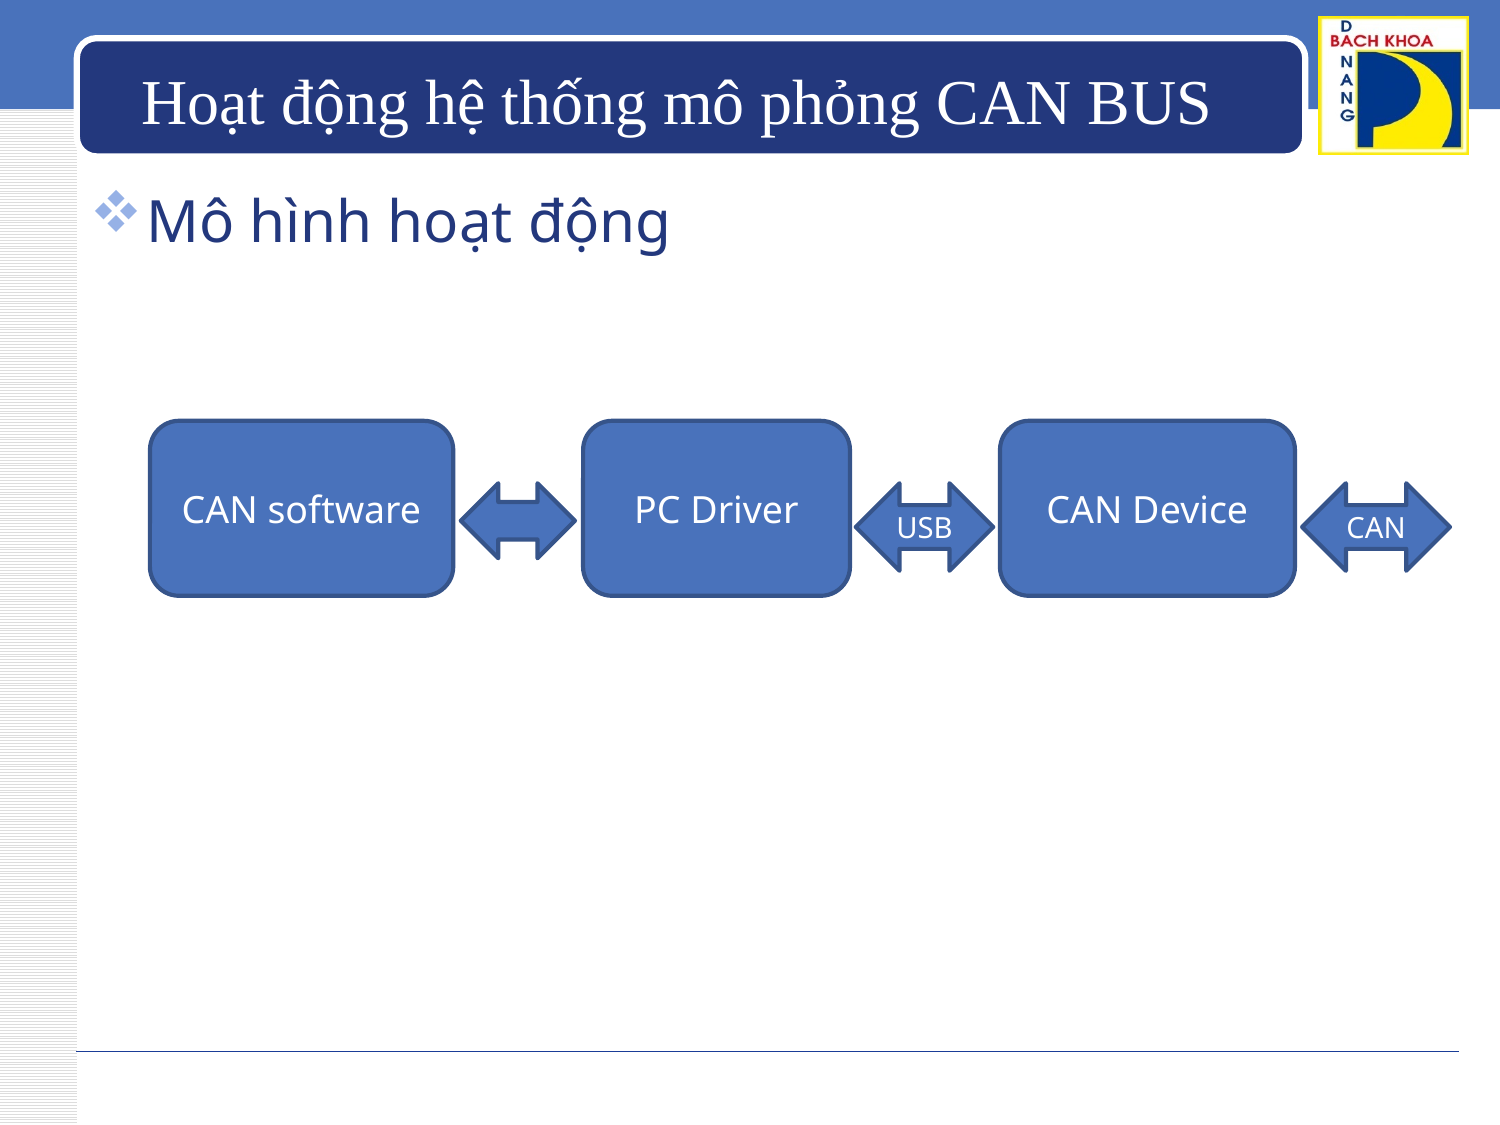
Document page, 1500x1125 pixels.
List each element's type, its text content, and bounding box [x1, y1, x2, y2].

title Hoạt động hệ thống mô phỏng CAN BUS [89, 52, 1265, 145]
list Mô hình hoạt động [75, 176, 1425, 1038]
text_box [149, 420, 1451, 597]
picture [1318, 16, 1469, 155]
